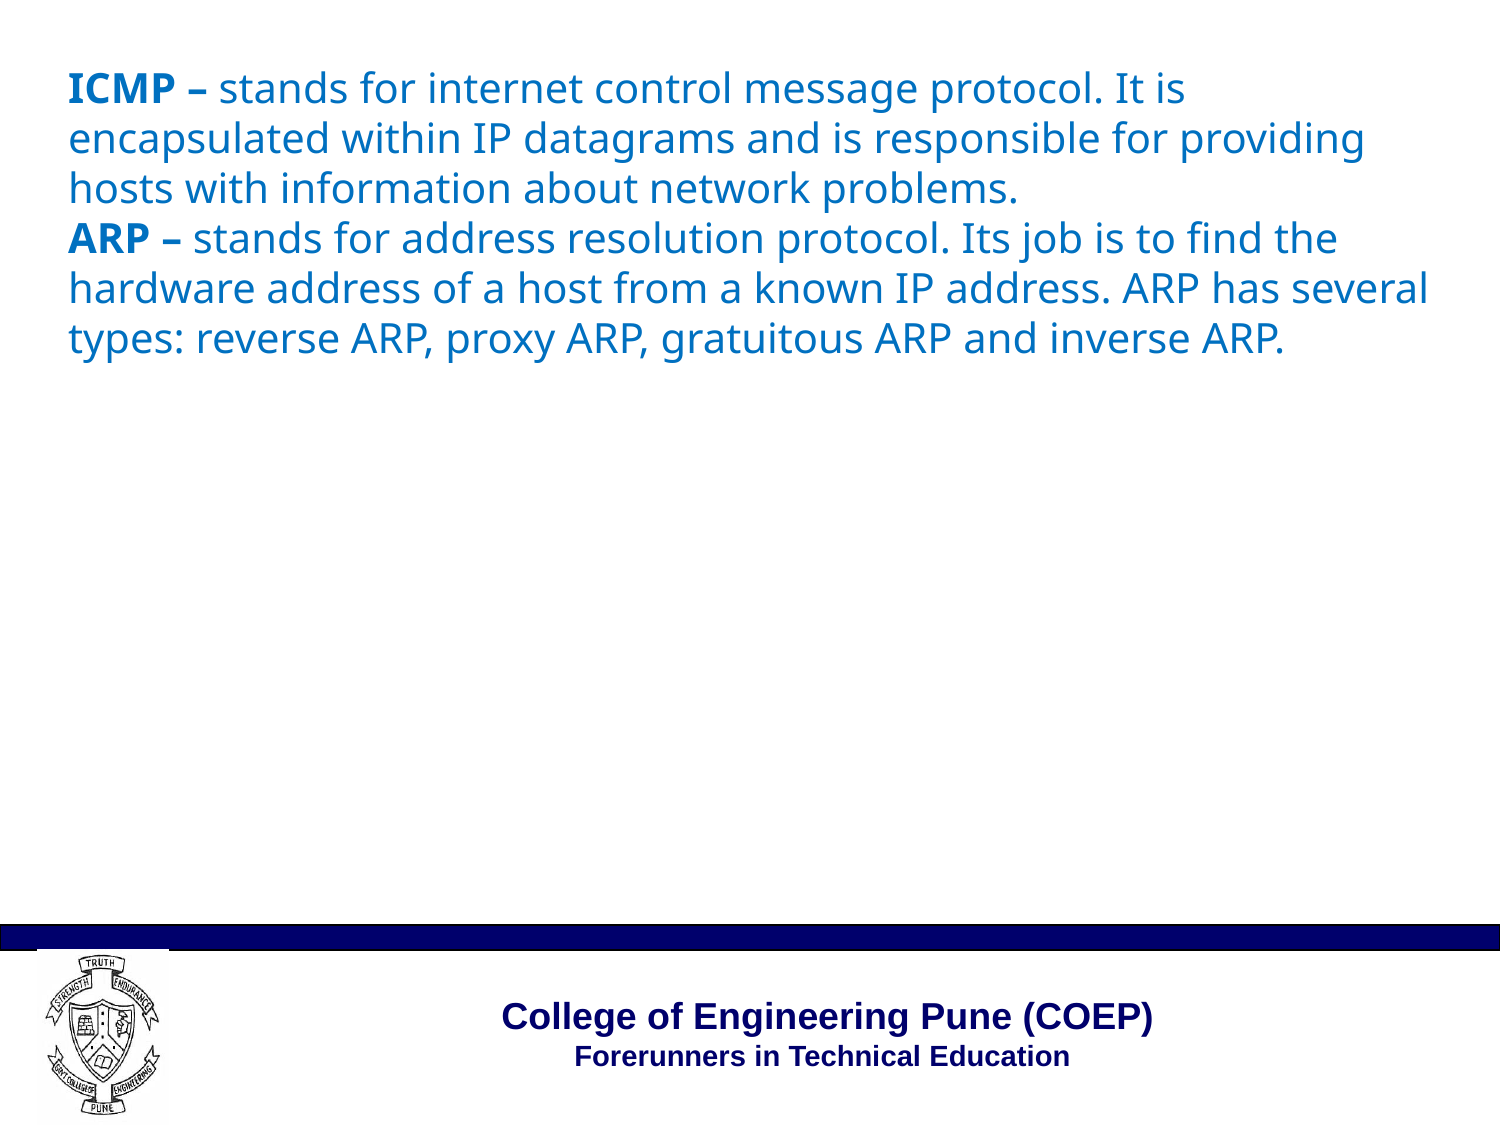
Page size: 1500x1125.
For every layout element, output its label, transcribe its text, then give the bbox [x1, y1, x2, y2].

title ICMP – stands for internet control message protocol. It is encapsulated within IP datagrams and is responsible for providing hosts with information about network problems. ARP – stands for address resolution protocol. Its job is to find the hardware address of a host from a known IP address. ARP has several types: reverse ARP, proxy ARP, gratuitous ARP and inverse ARP. [52, 54, 1471, 947]
